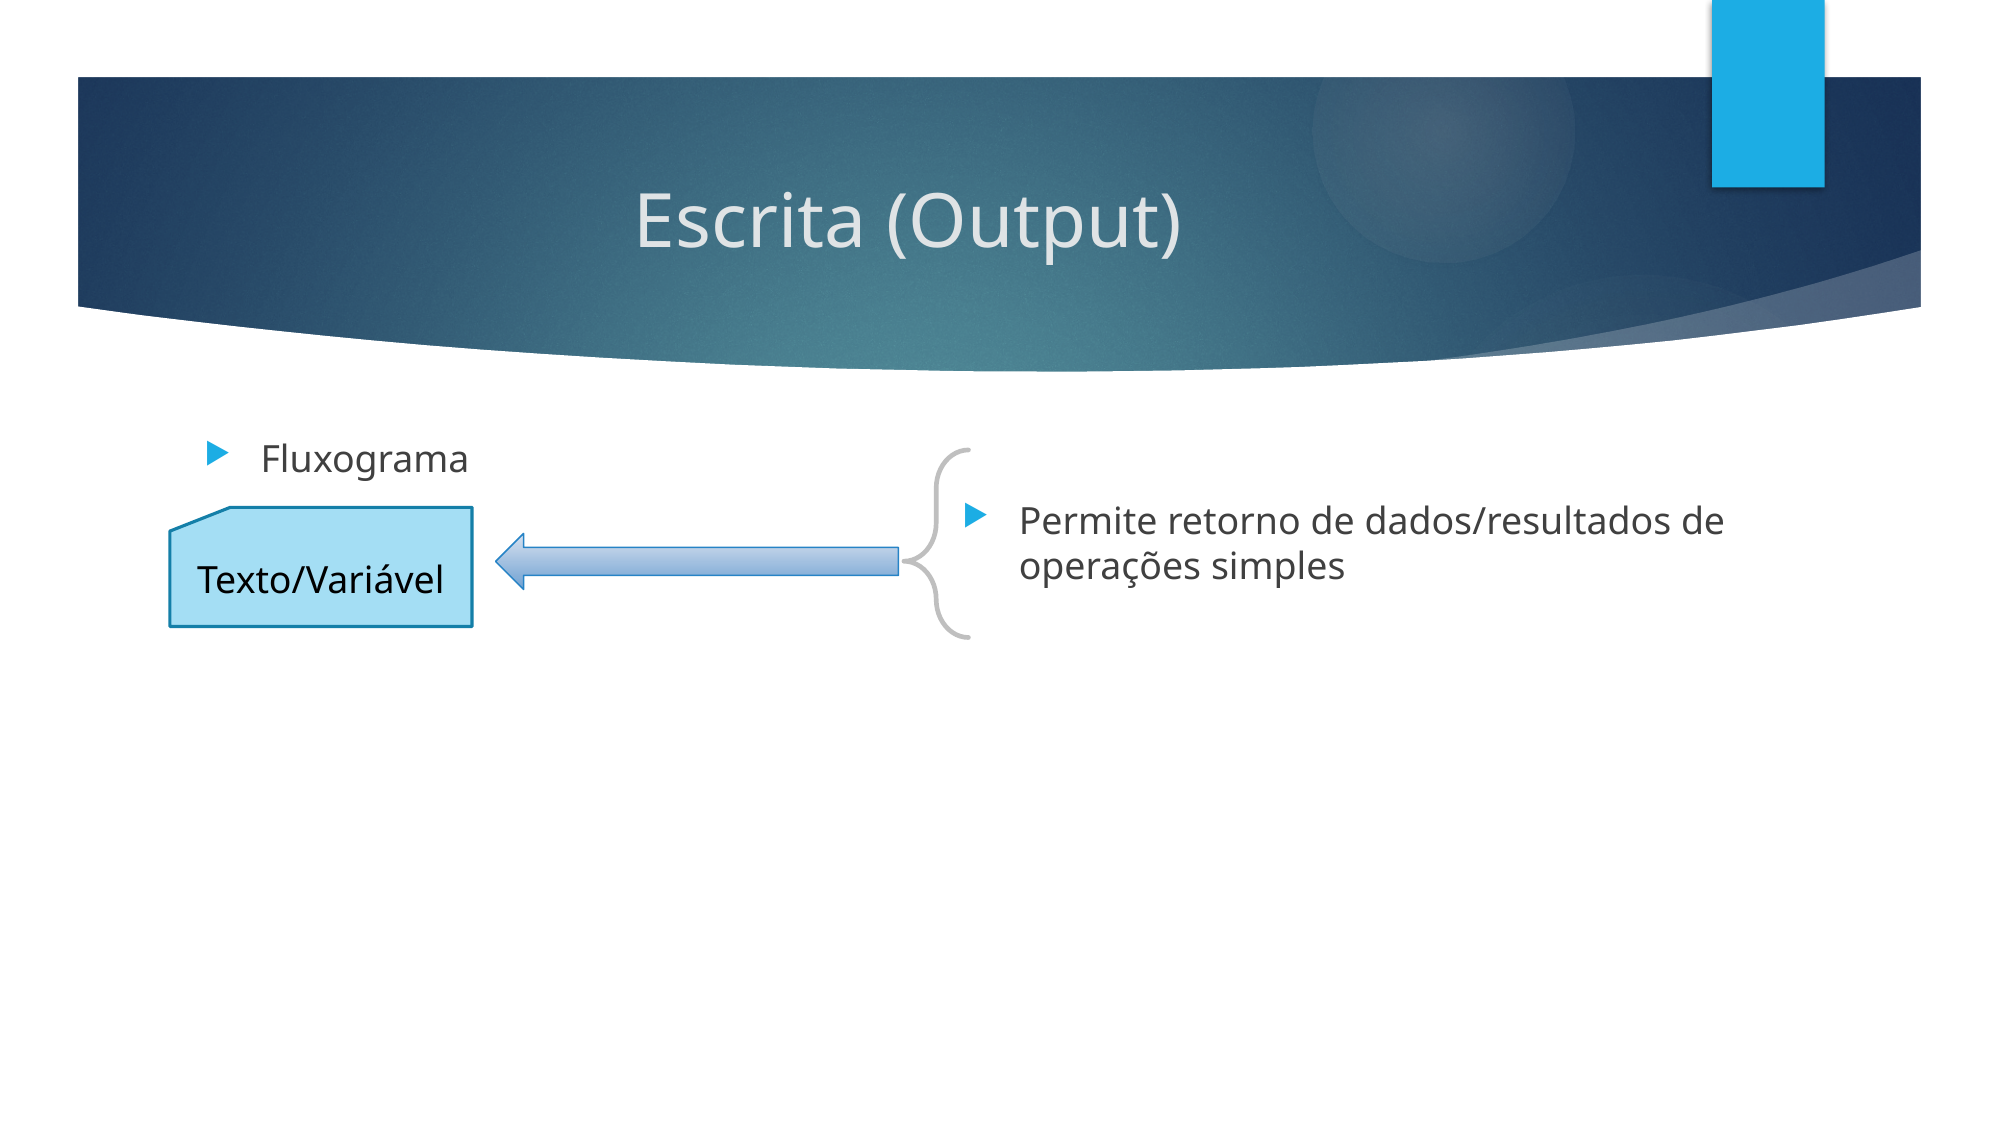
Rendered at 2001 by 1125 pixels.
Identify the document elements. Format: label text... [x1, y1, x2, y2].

text_box [903, 449, 970, 639]
list Permite retorno de dados/resultados de operações simples [947, 489, 1873, 1051]
text_box Texto/Variável [168, 505, 474, 629]
title Escrita (Output) [189, 159, 1627, 276]
list Fluxograma [189, 427, 981, 988]
text_box [495, 532, 900, 591]
